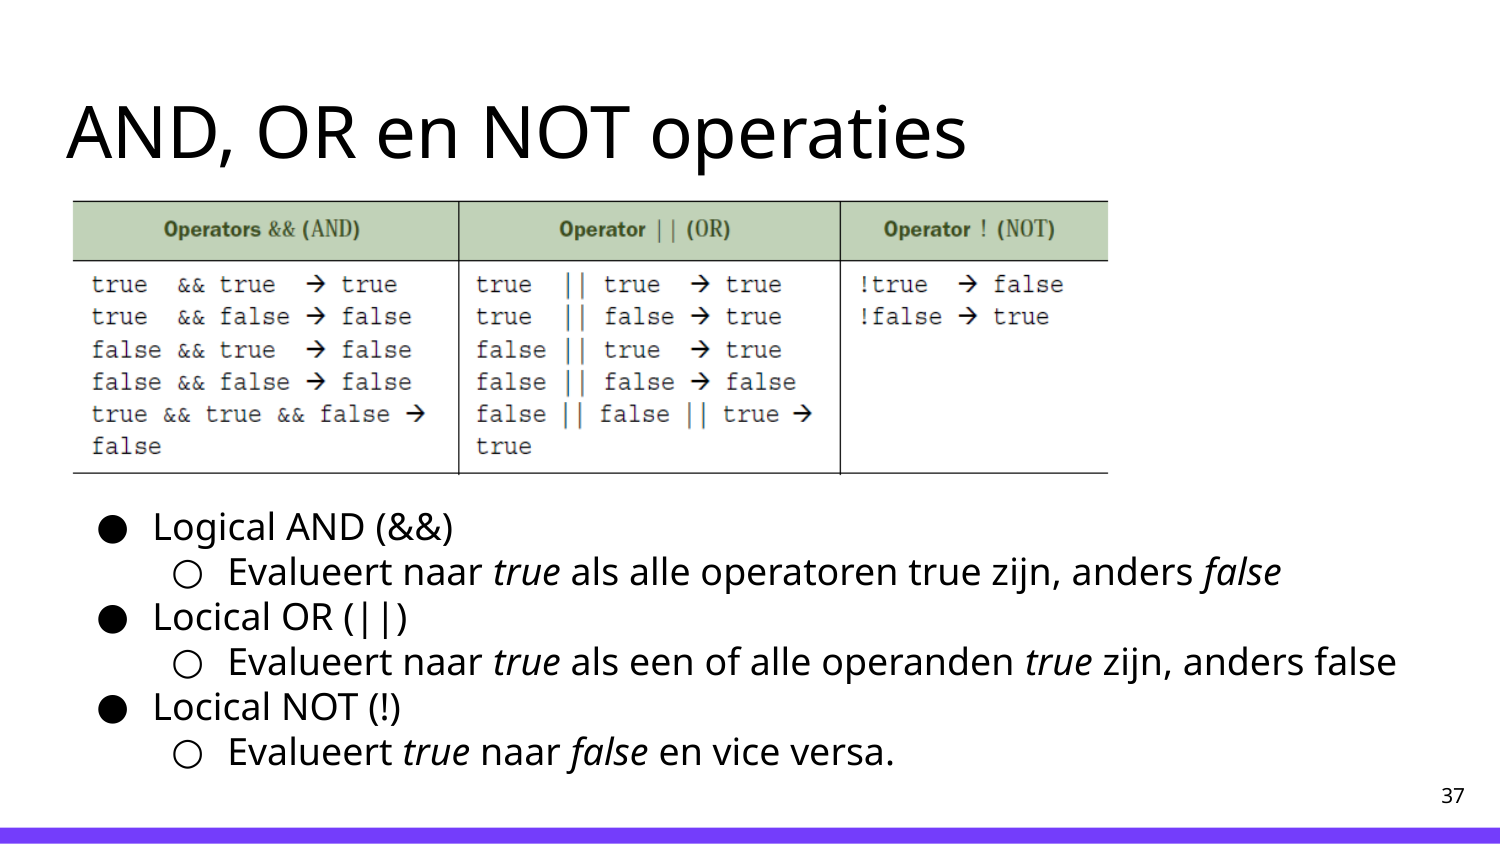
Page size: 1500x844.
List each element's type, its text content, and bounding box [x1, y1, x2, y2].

slide_number ‹#› [1389, 764, 1480, 830]
text_box Logical AND (&&) Evalueert naar true als alle operatoren true zijn, anders false Locical OR (||) Evalueert naar true als een of alle operanden true zijn, anders false Locical NOT (!) Evalueert true naar false en vice versa. [62, 487, 1490, 833]
title AND, OR en NOT operaties [51, 51, 1449, 189]
picture [62, 191, 1118, 485]
